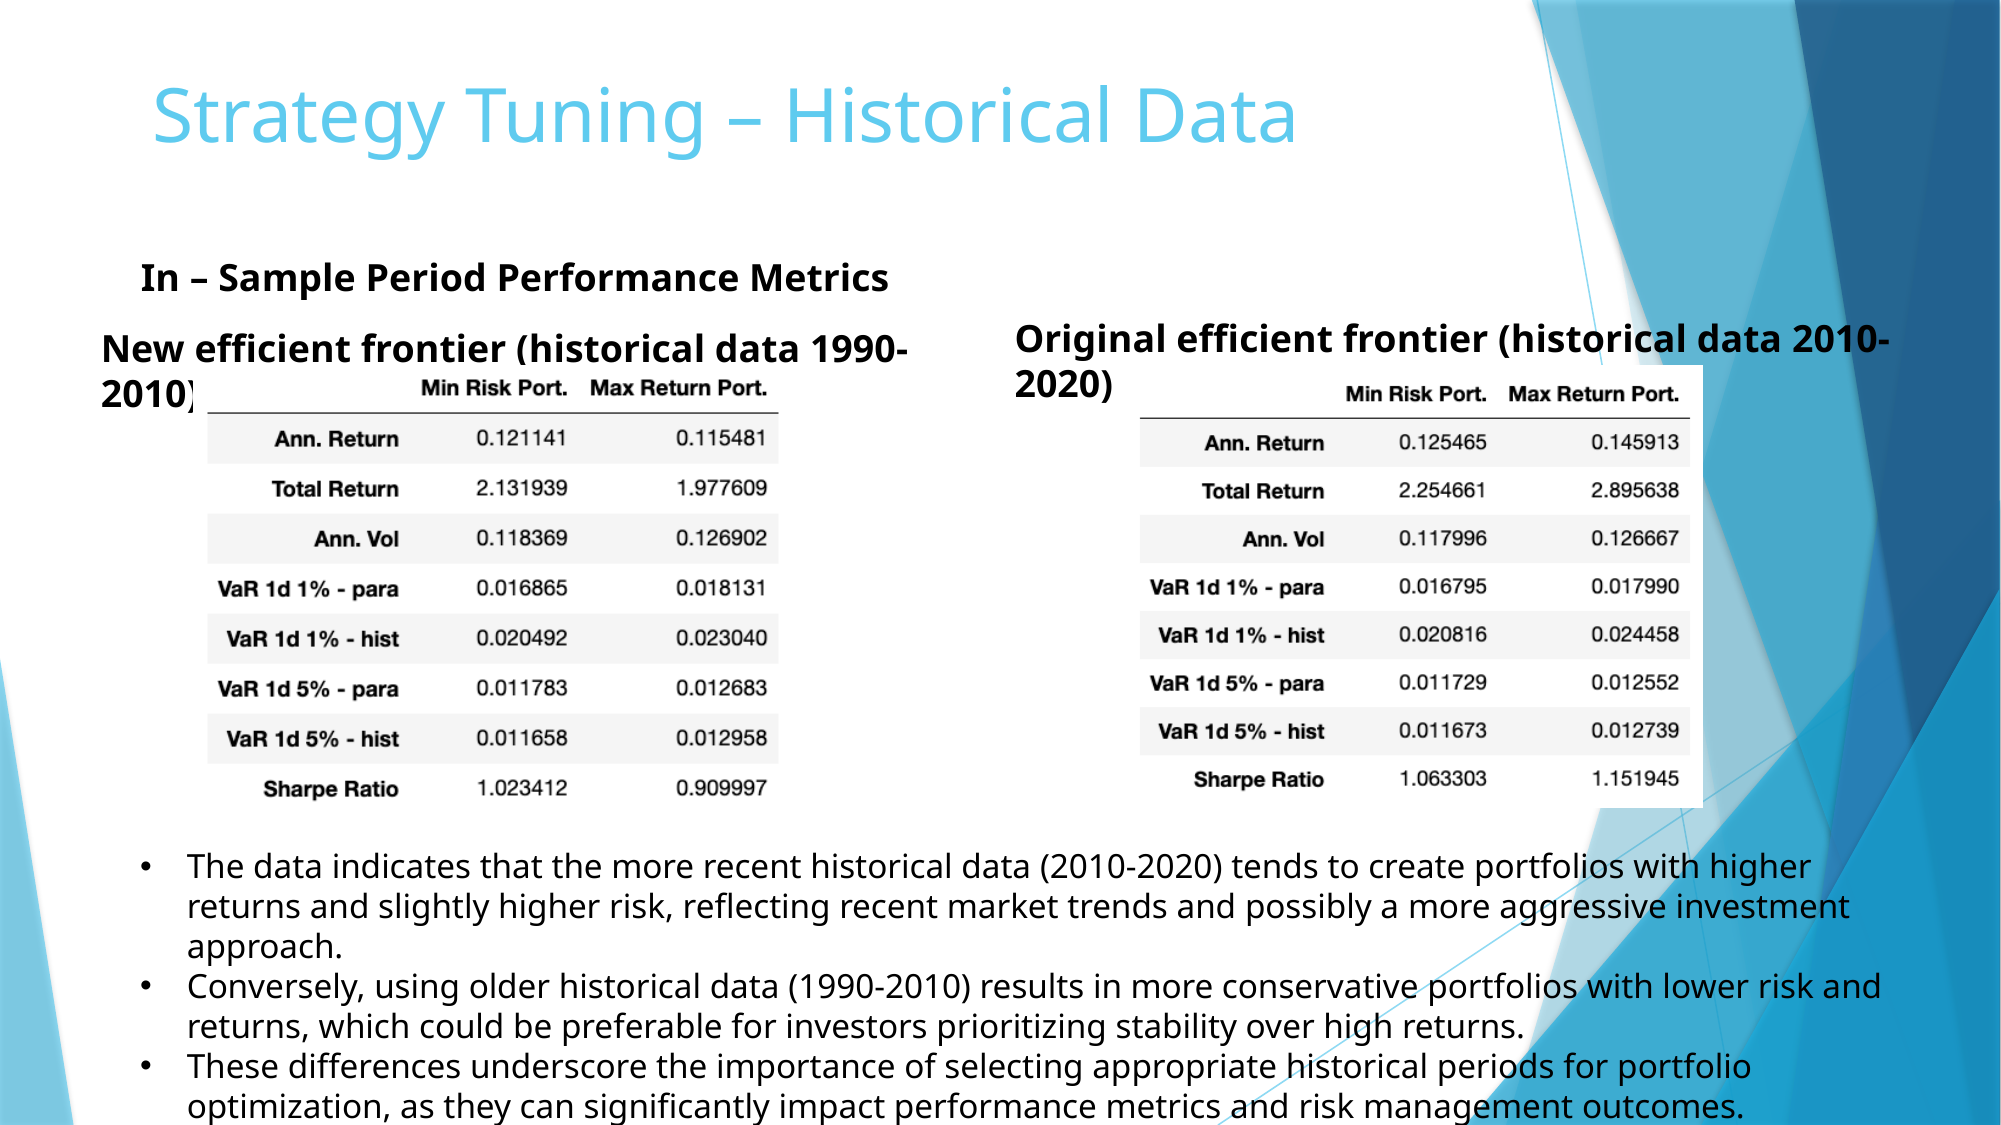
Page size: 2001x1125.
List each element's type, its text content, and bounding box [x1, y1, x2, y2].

text_box Original efficient frontier (historical data 2010-2020) [999, 307, 1970, 413]
picture [193, 365, 793, 826]
text_box In – Sample Period Performance Metrics [126, 246, 948, 307]
text_box The data indicates that the more recent historical data (2010-2020) tends to create portfolios with higher returns and slightly higher risk, reflecting recent market trends and possibly a more aggressive investment approach. Conversely, using older historical data (1990-2010) results in more conservative portfolios with lower risk and returns, which could be preferable for investors prioritizing stability over high returns. These differences underscore the importance of selecting appropriate historical periods for portfolio optimization, as they can significantly impact performance metrics and risk management outcomes. [125, 838, 1945, 1125]
picture [1125, 364, 1703, 809]
text_box New efficient frontier (historical data 1990-2010) [86, 317, 1000, 422]
title Strategy Tuning – Historical Data [137, 59, 1914, 278]
